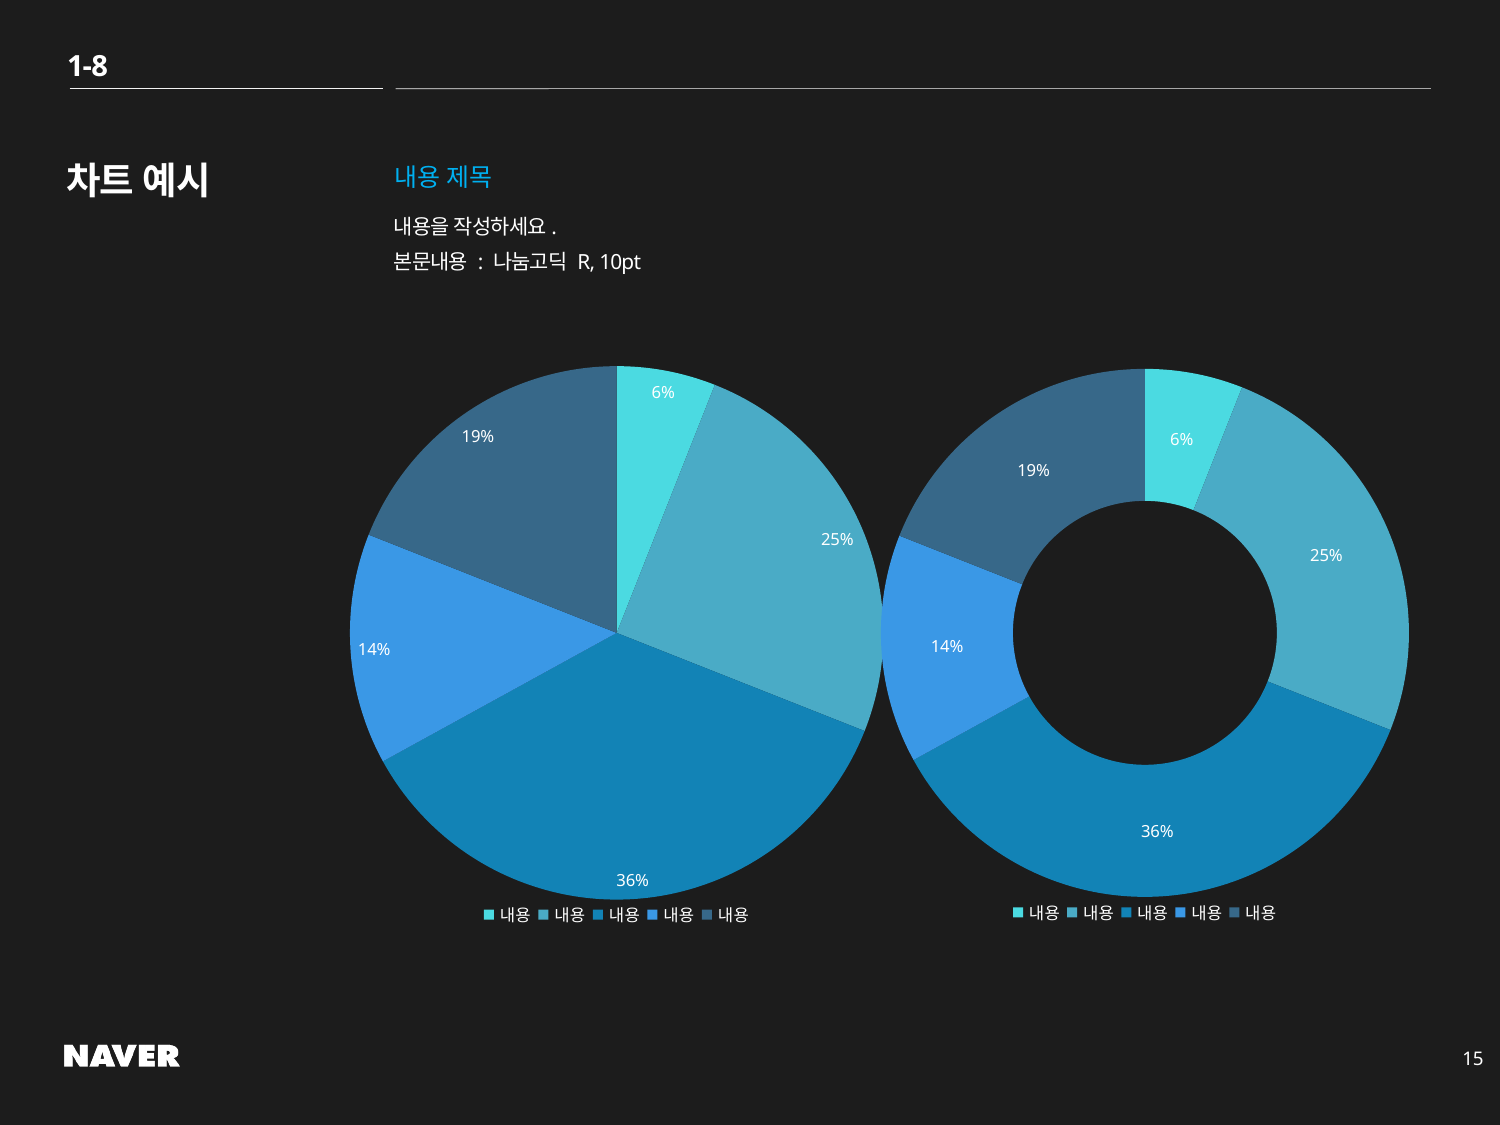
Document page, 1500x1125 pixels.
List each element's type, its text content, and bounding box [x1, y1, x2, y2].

text_box 내용 제목 [379, 154, 1178, 196]
chart [240, 353, 1500, 959]
text_box 1-8 [52, 39, 123, 90]
title 차트 예시 [51, 149, 347, 391]
text_box 내용을 작성하세요. 본문내용 : 나눔고딕 R, 10pt [378, 196, 1296, 281]
picture [64, 1044, 180, 1067]
text_box 15 [1377, 1039, 1499, 1080]
